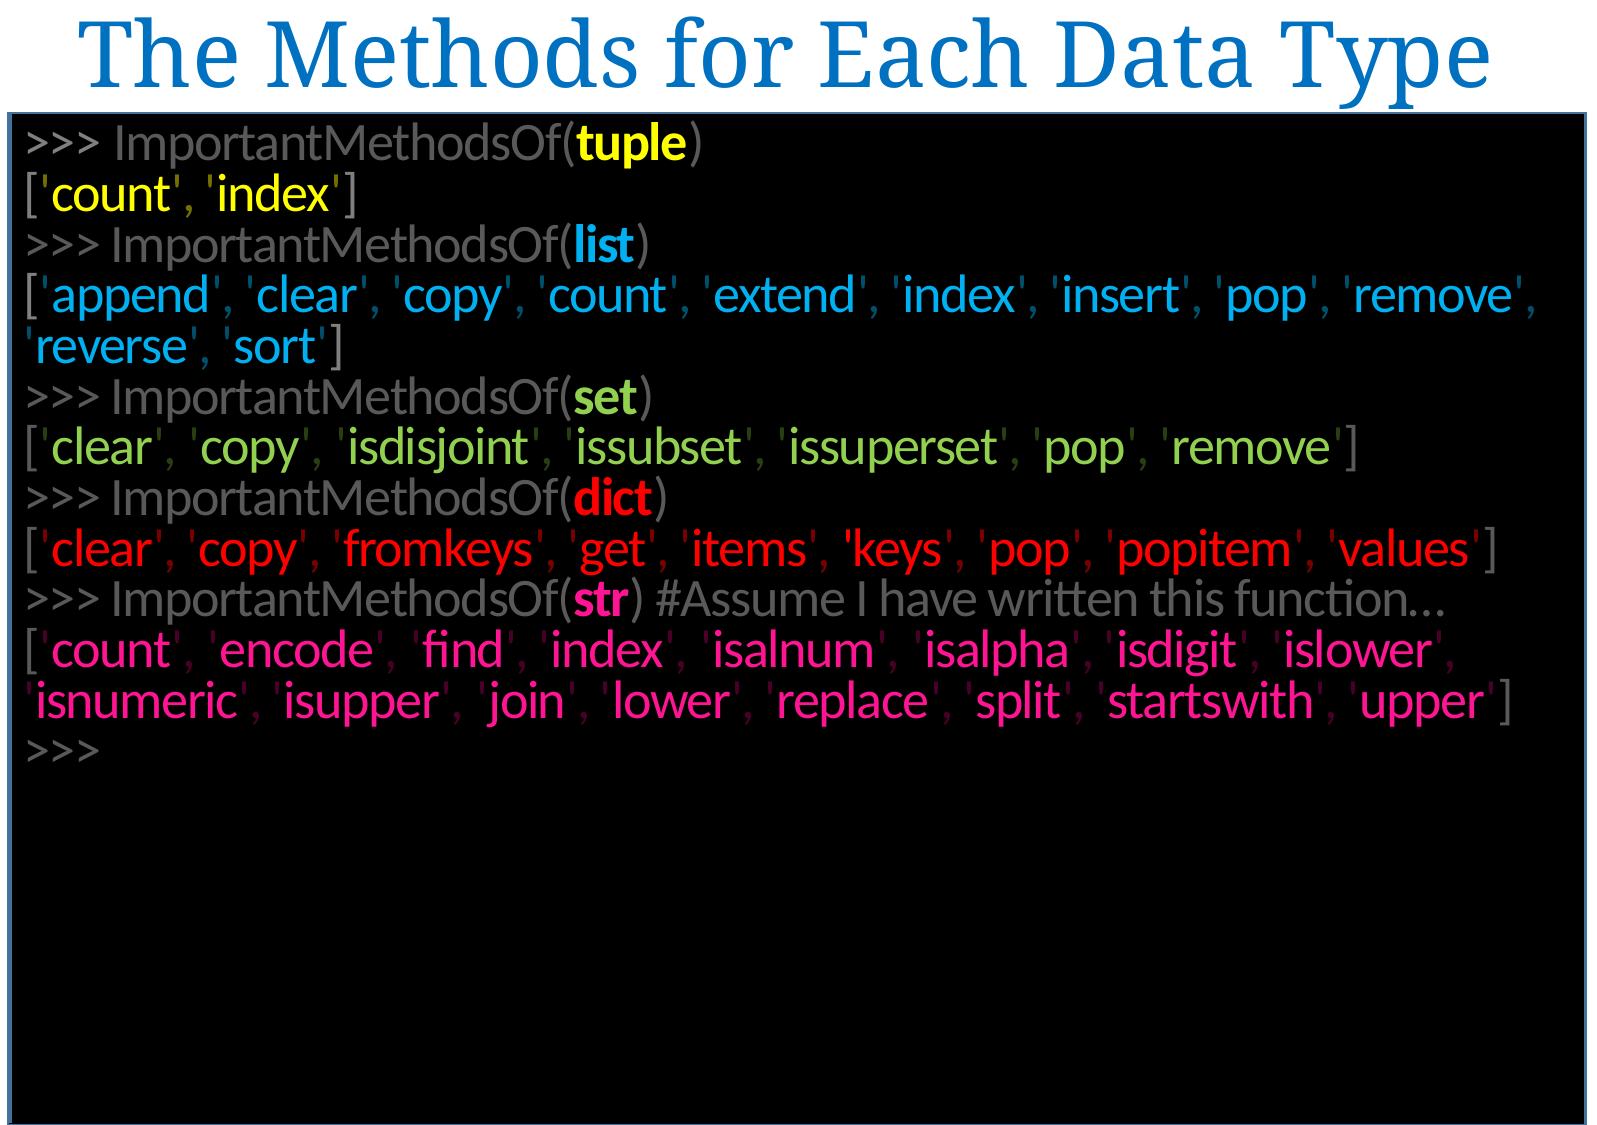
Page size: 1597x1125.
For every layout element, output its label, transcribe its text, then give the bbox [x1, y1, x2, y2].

text_box The Methods for Each Data Type [10, 0, 1586, 132]
text_box >>> ImportantMethodsOf(tuple) ['count', 'index'] >>> ImportantMethodsOf(list) ['append', 'clear', 'copy', 'count', 'extend', 'index', 'insert', 'pop', 'remove', 'reverse', 'sort'] >>> ImportantMethodsOf(set) ['clear', 'copy', 'isdisjoint', 'issubset', 'issuperset', 'pop', 'remove'] >>> ImportantMethodsOf(dict) ['clear', 'copy', 'fromkeys', 'get', 'items', 'keys', 'pop', 'popitem', 'values'] >>> ImportantMethodsOf(str) #Assume I have written this function… ['count', 'encode', 'find', 'index', 'isalnum', 'isalpha', 'isdigit', 'islower', 'isnumeric', 'isupper', 'join', 'lower', 'replace', 'split', 'startswith', 'upper'] >>> [7, 112, 1587, 1125]
